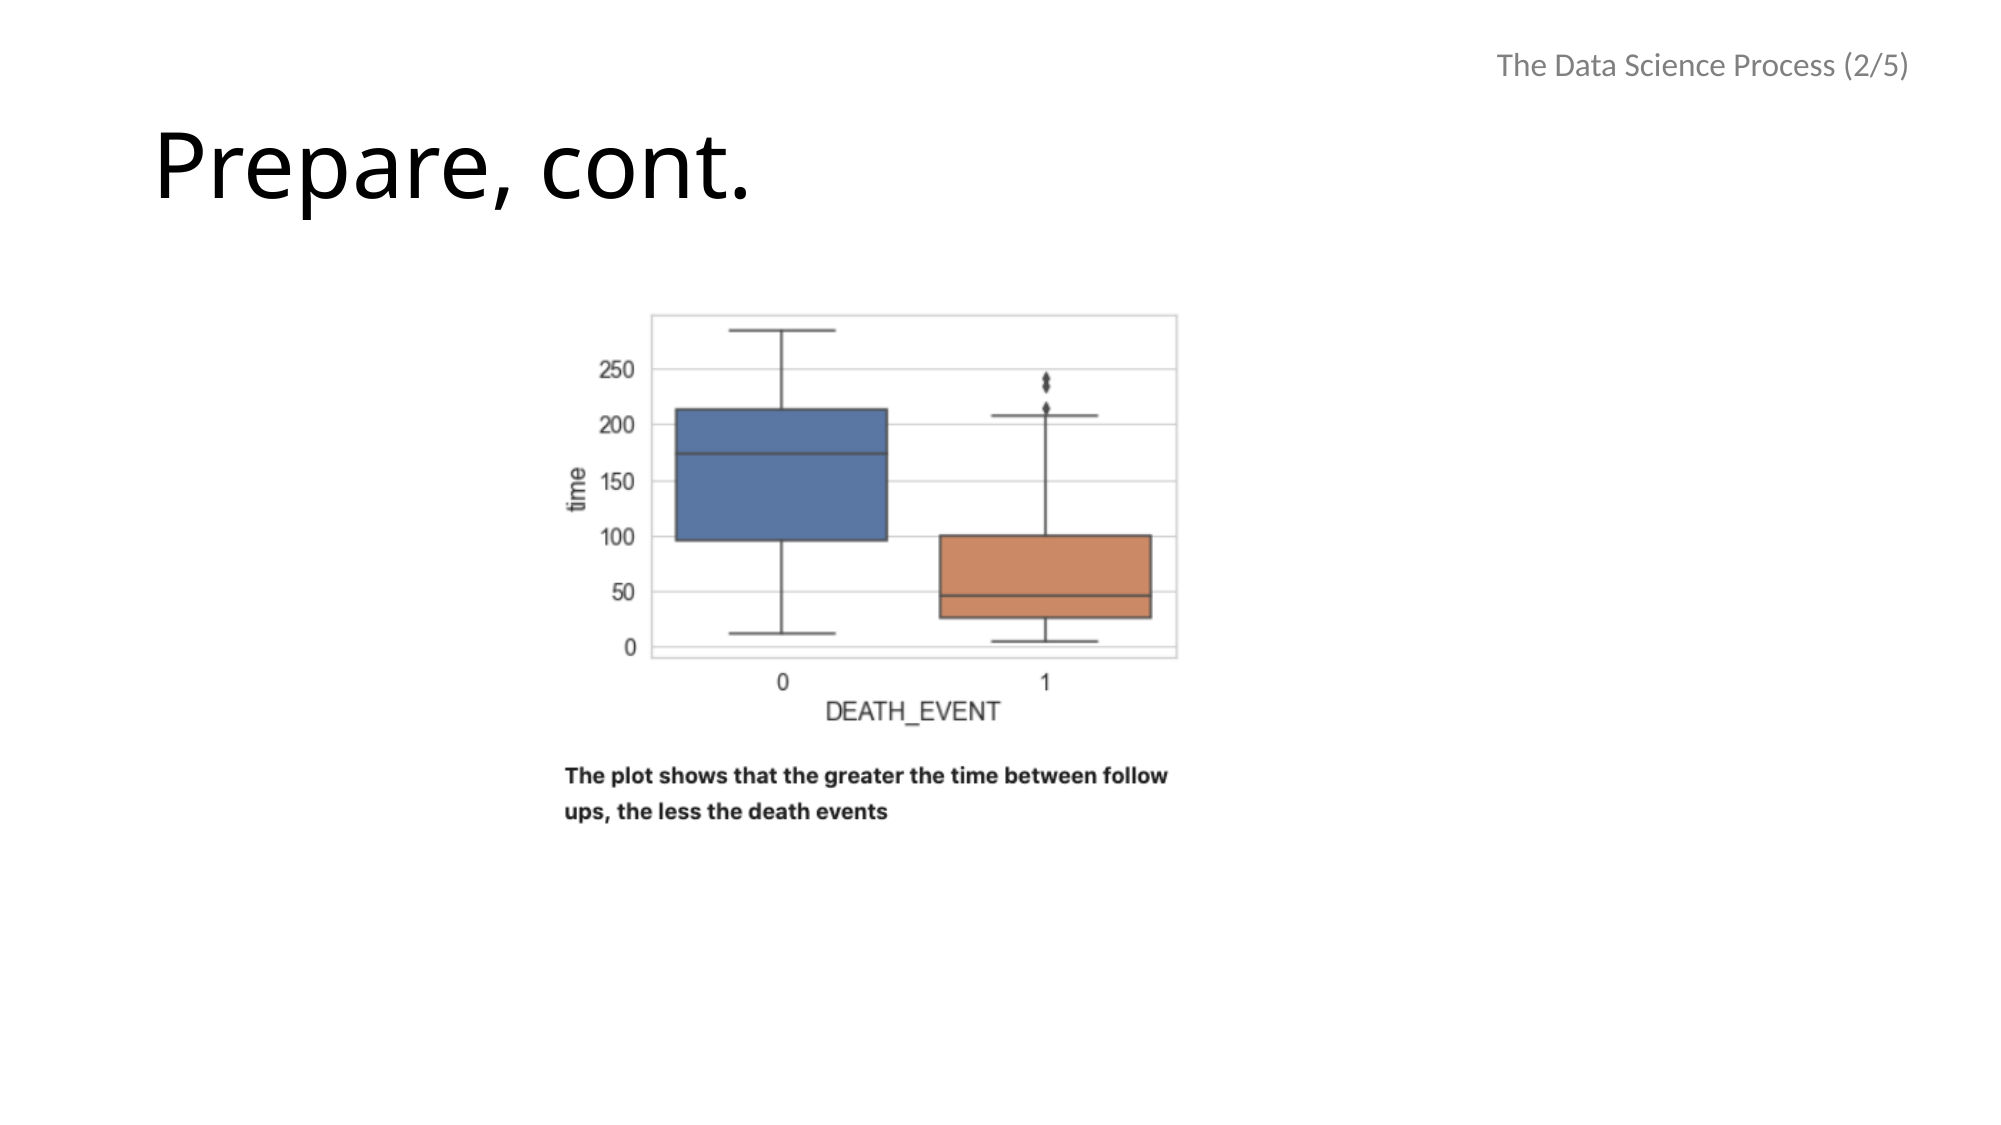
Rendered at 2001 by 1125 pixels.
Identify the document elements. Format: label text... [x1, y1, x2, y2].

text_box The Data Science Process (2/5) [1482, 35, 1933, 91]
title Prepare, cont. [137, 59, 1863, 278]
picture [556, 301, 1190, 828]
